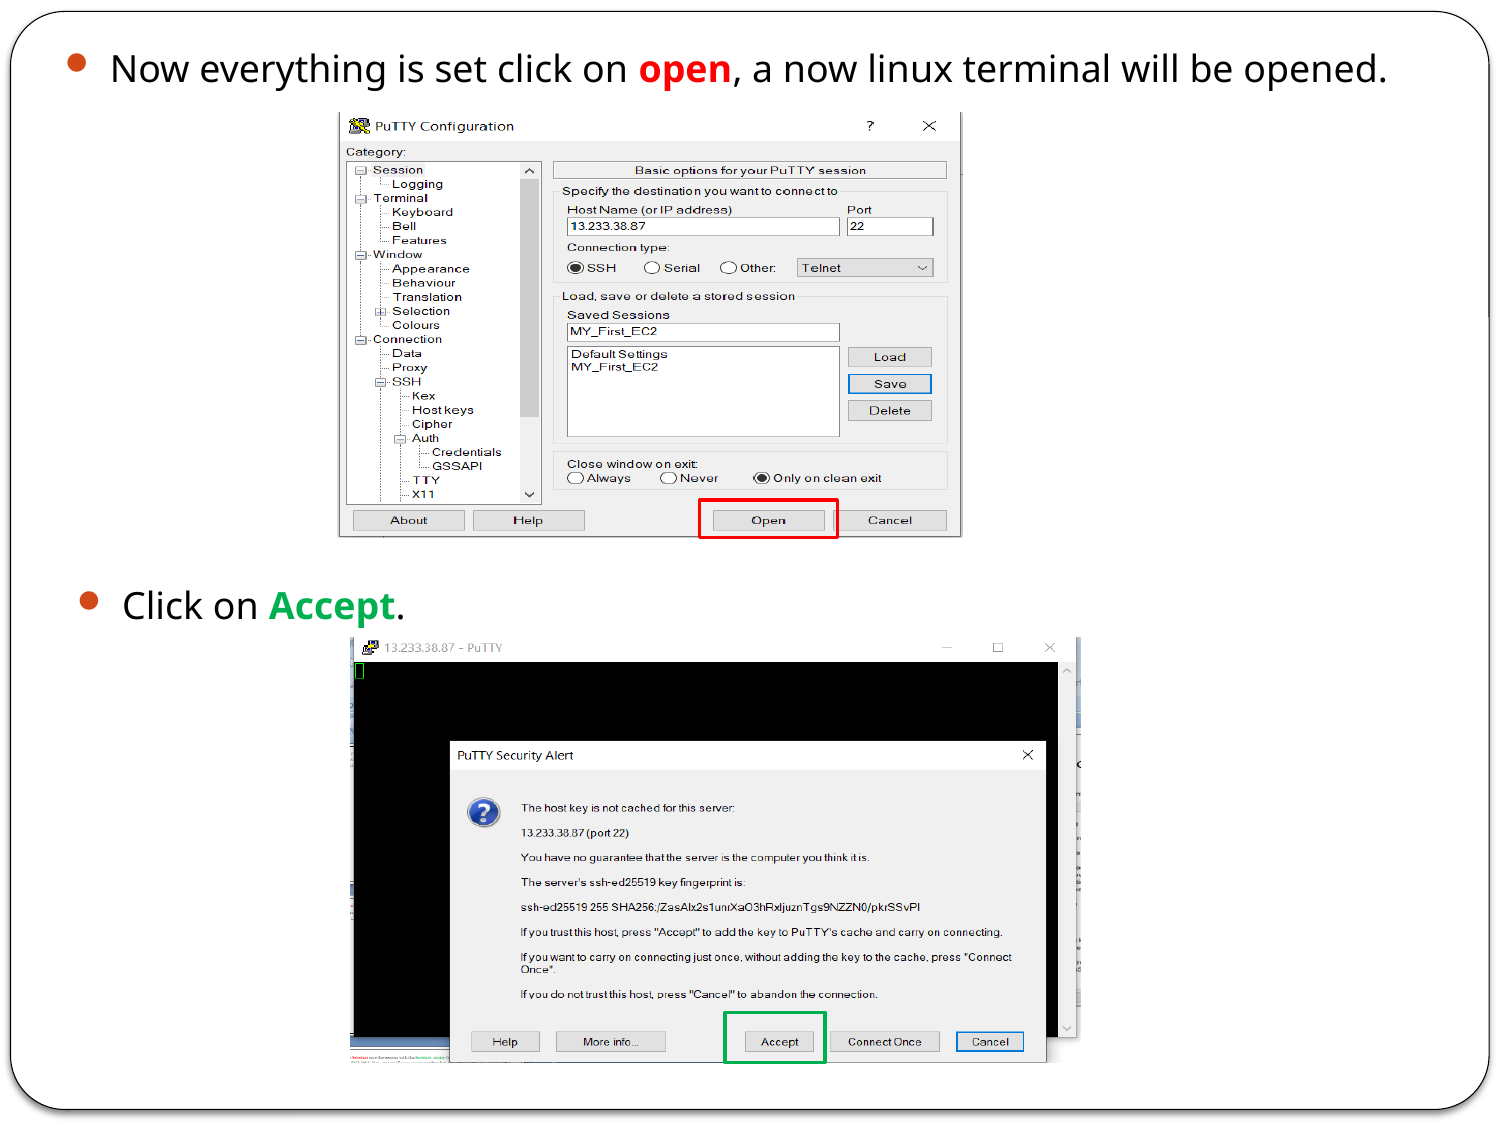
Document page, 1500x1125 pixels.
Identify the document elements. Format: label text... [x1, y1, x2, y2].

list Now everything is set click on open, a now linux terminal will be opened. [50, 37, 1463, 788]
picture [349, 637, 1081, 1063]
picture [337, 112, 963, 538]
text_box Click on Accept. [62, 574, 1475, 1125]
